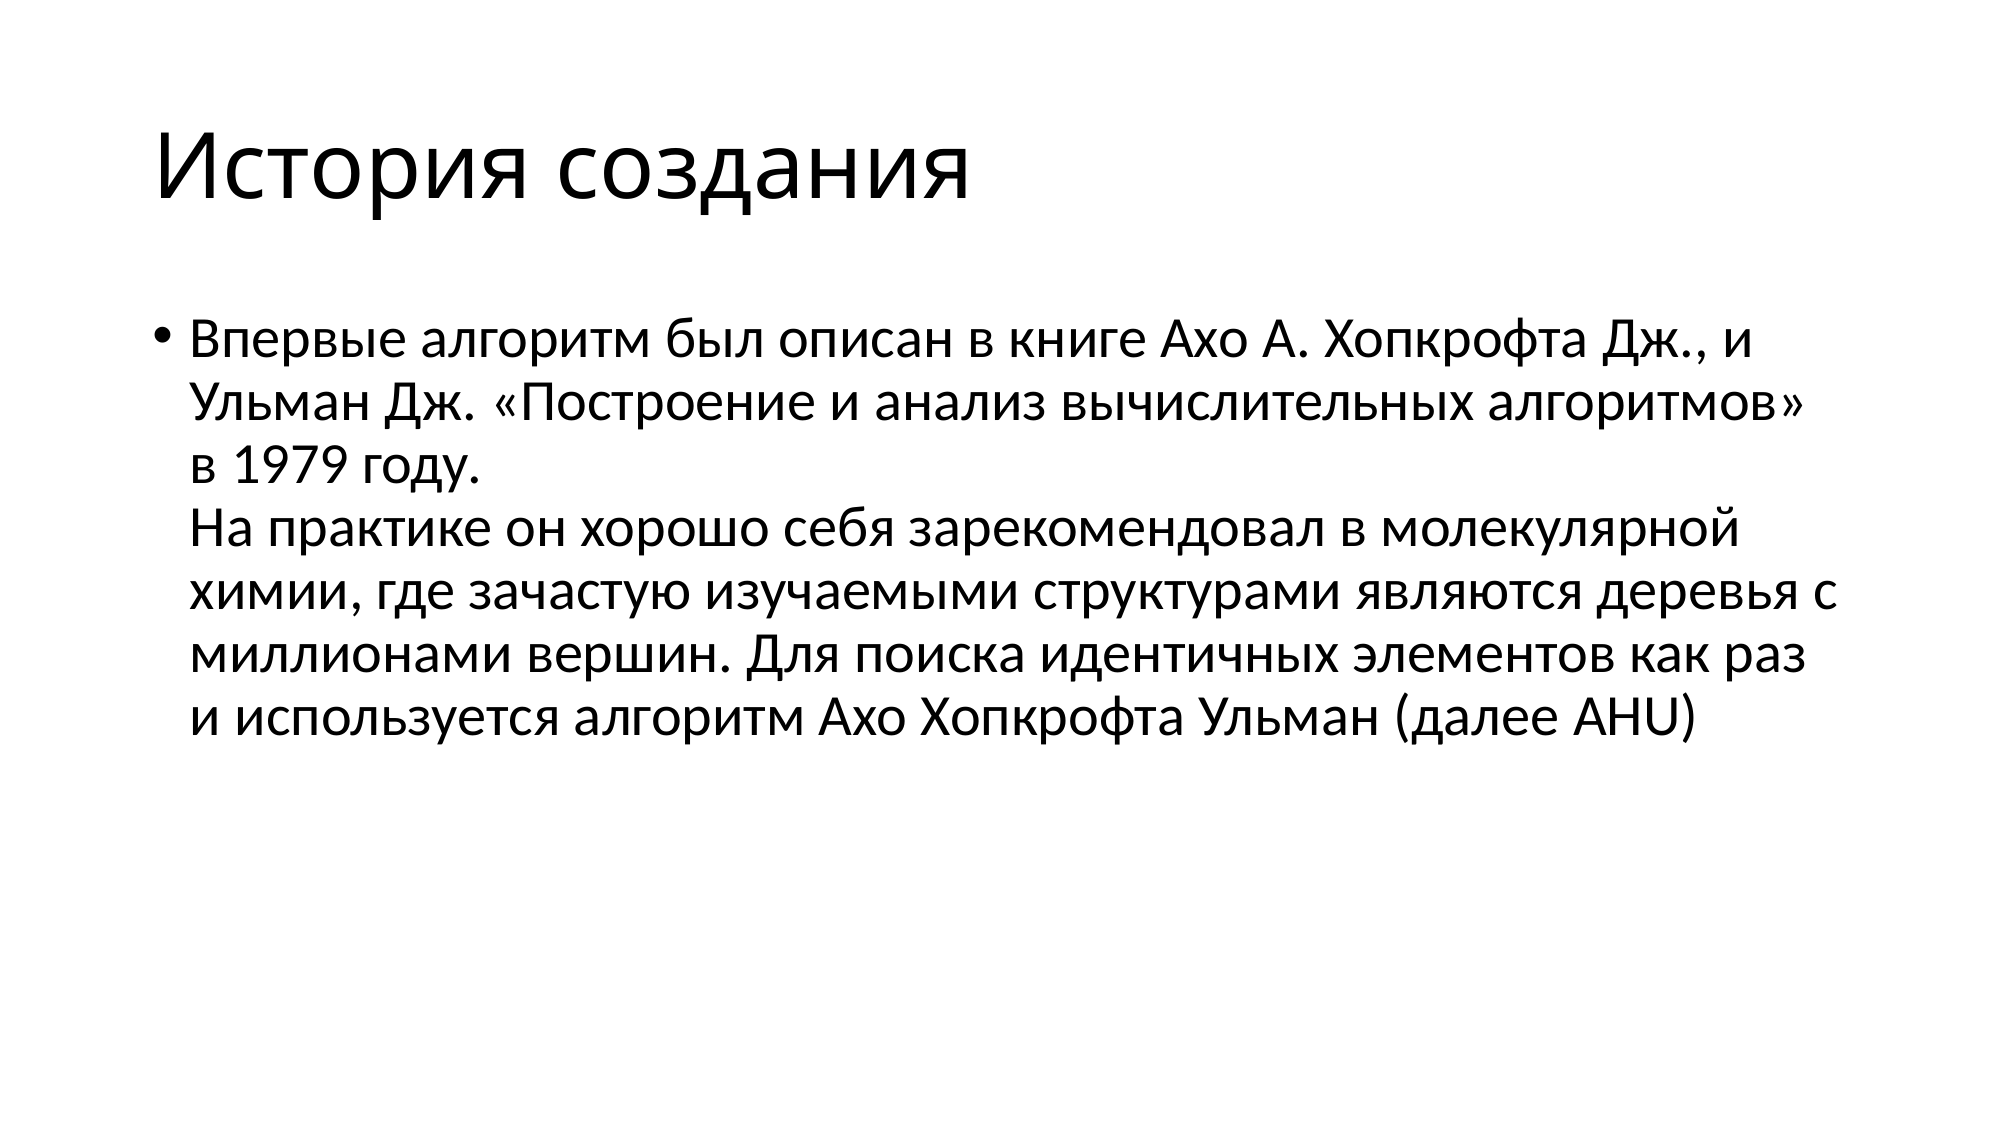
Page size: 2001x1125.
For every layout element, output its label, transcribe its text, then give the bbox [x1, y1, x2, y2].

list Впервые алгоритм был описан в книге Ахо А. Хопкрофта Дж., и Ульман Дж. «Построение и анализ вычислительных алгоритмов» в 1979 году. На практике он хорошо себя зарекомендовал в молекулярной химии, где зачастую изучаемыми структурами являются деревья с миллионами вершин. Для поиска идентичных элементов как раз и используется алгоритм Ахо Хопкрофта Ульман (далее AHU) [137, 299, 1863, 1014]
title История создания [137, 59, 1863, 278]
